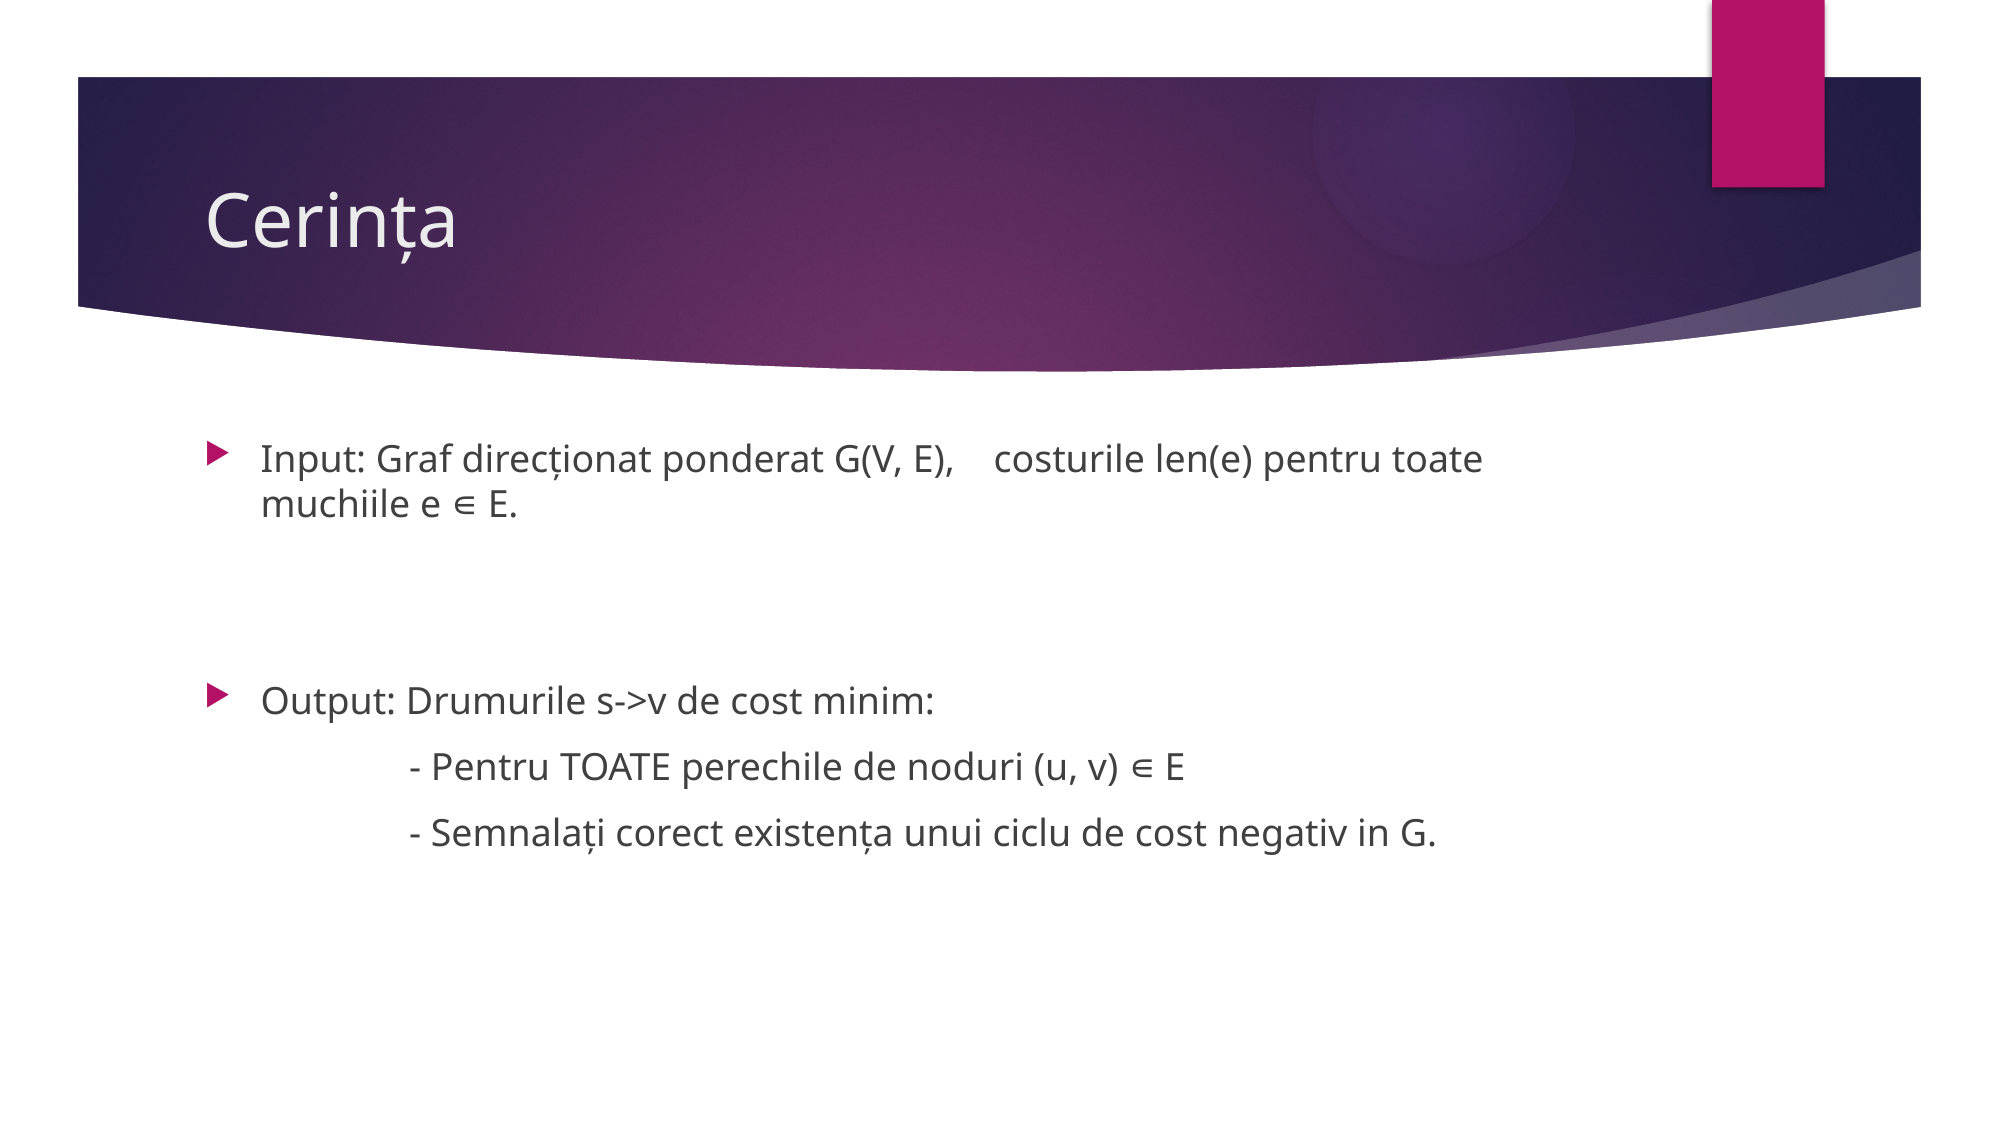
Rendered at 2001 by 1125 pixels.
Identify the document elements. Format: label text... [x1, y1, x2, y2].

list Input: Graf direcționat ponderat G(V, E), costurile len(e) pentru toate muchiile e ∊ E. Output: Drumurile s->v de cost minim: - Pentru TOATE perechile de noduri (u, v) ∊ E - Semnalați corect existența unui ciclu de cost negativ in G. [189, 427, 1638, 988]
title Cerința [189, 159, 1627, 276]
